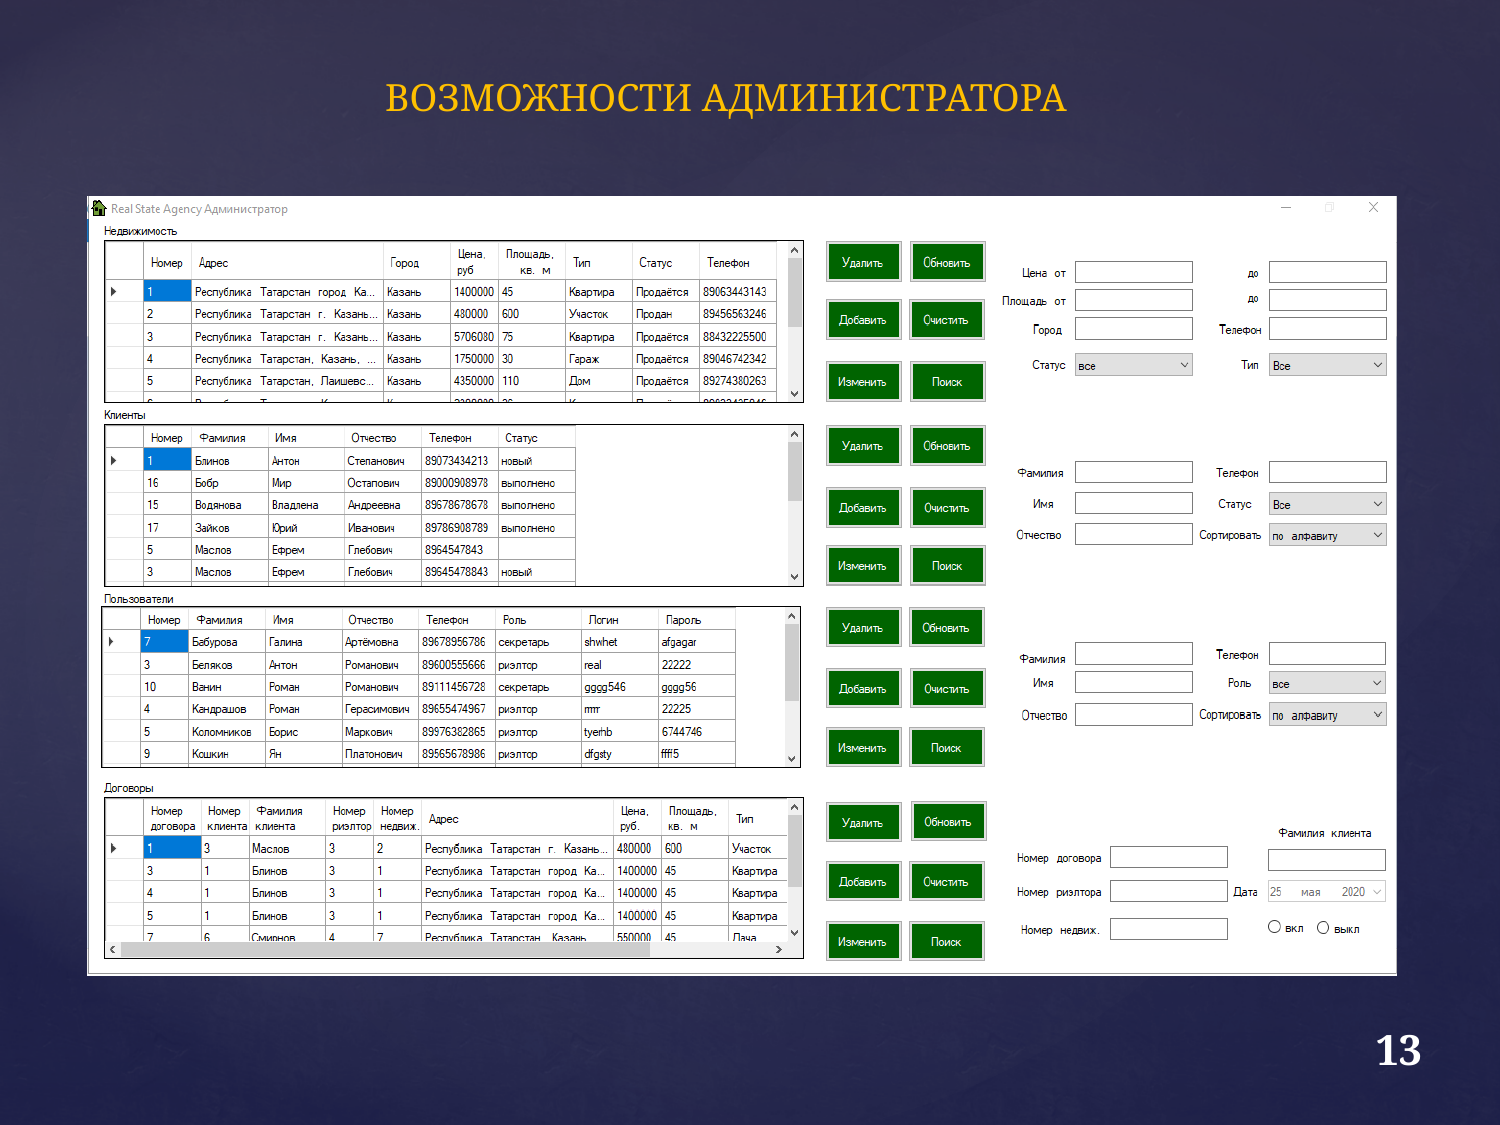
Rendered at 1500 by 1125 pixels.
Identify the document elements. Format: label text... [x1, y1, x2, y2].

picture [86, 195, 1398, 977]
text_box ВОЗМОЖНОСТИ АДМИНИСТРАТОРА [370, 67, 1083, 127]
text_box 13 [1360, 1016, 1437, 1082]
